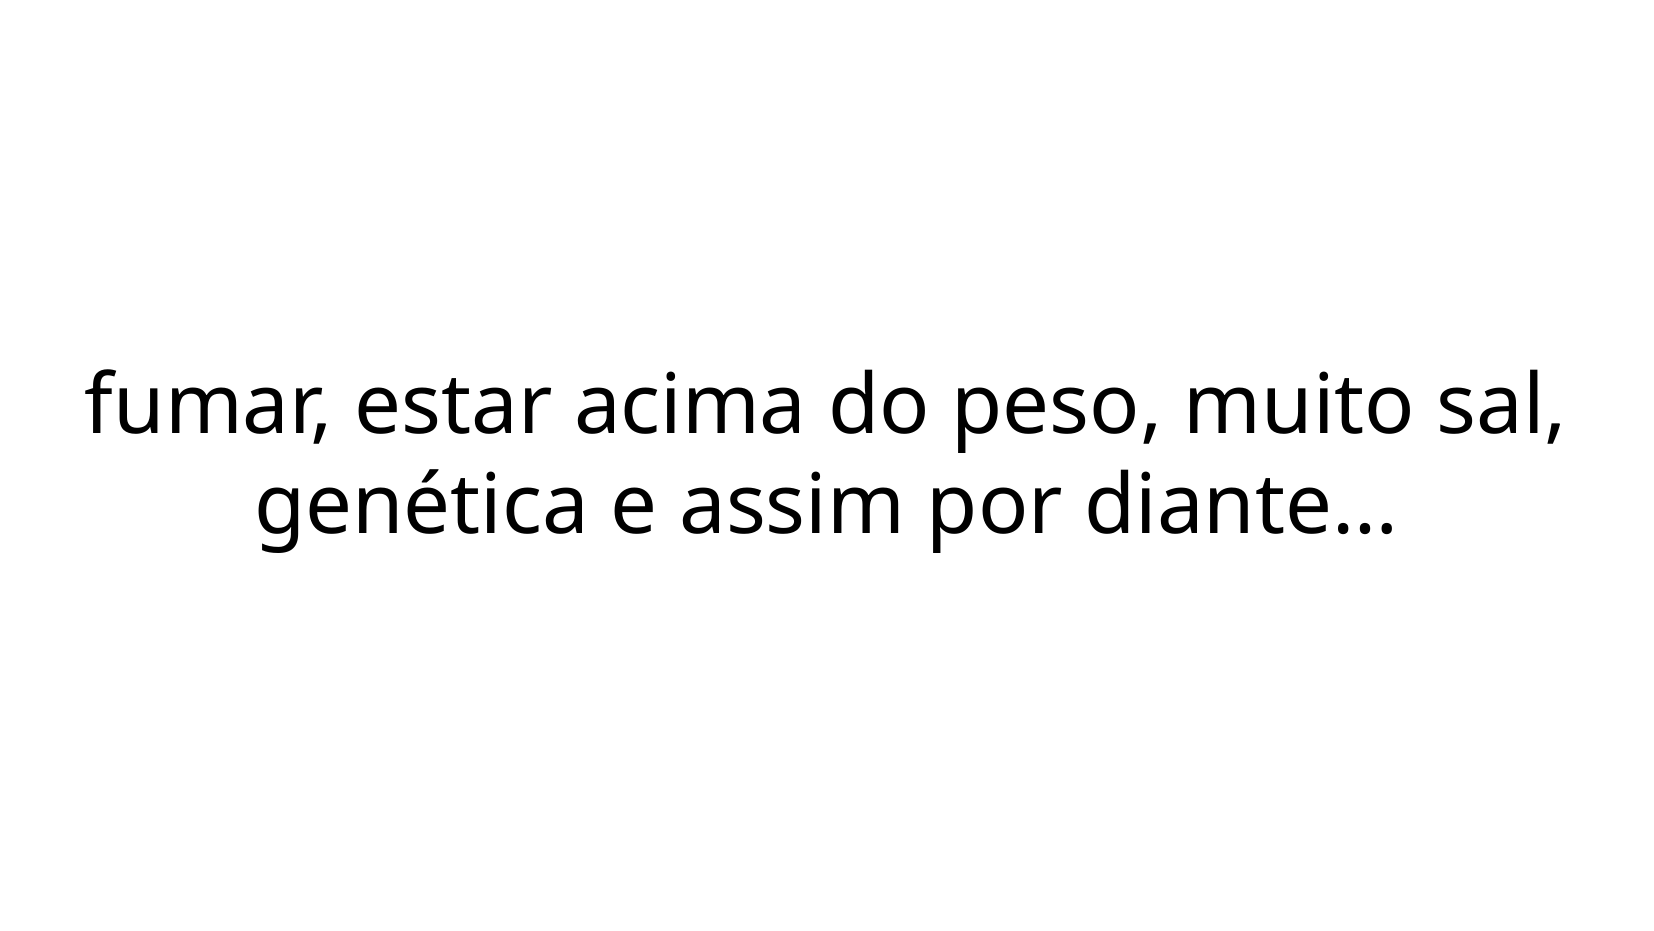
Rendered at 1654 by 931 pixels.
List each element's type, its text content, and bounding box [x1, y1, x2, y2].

text_box fumar, estar acima do peso, muito sal, genética e assim por diante… [46, 342, 1607, 558]
